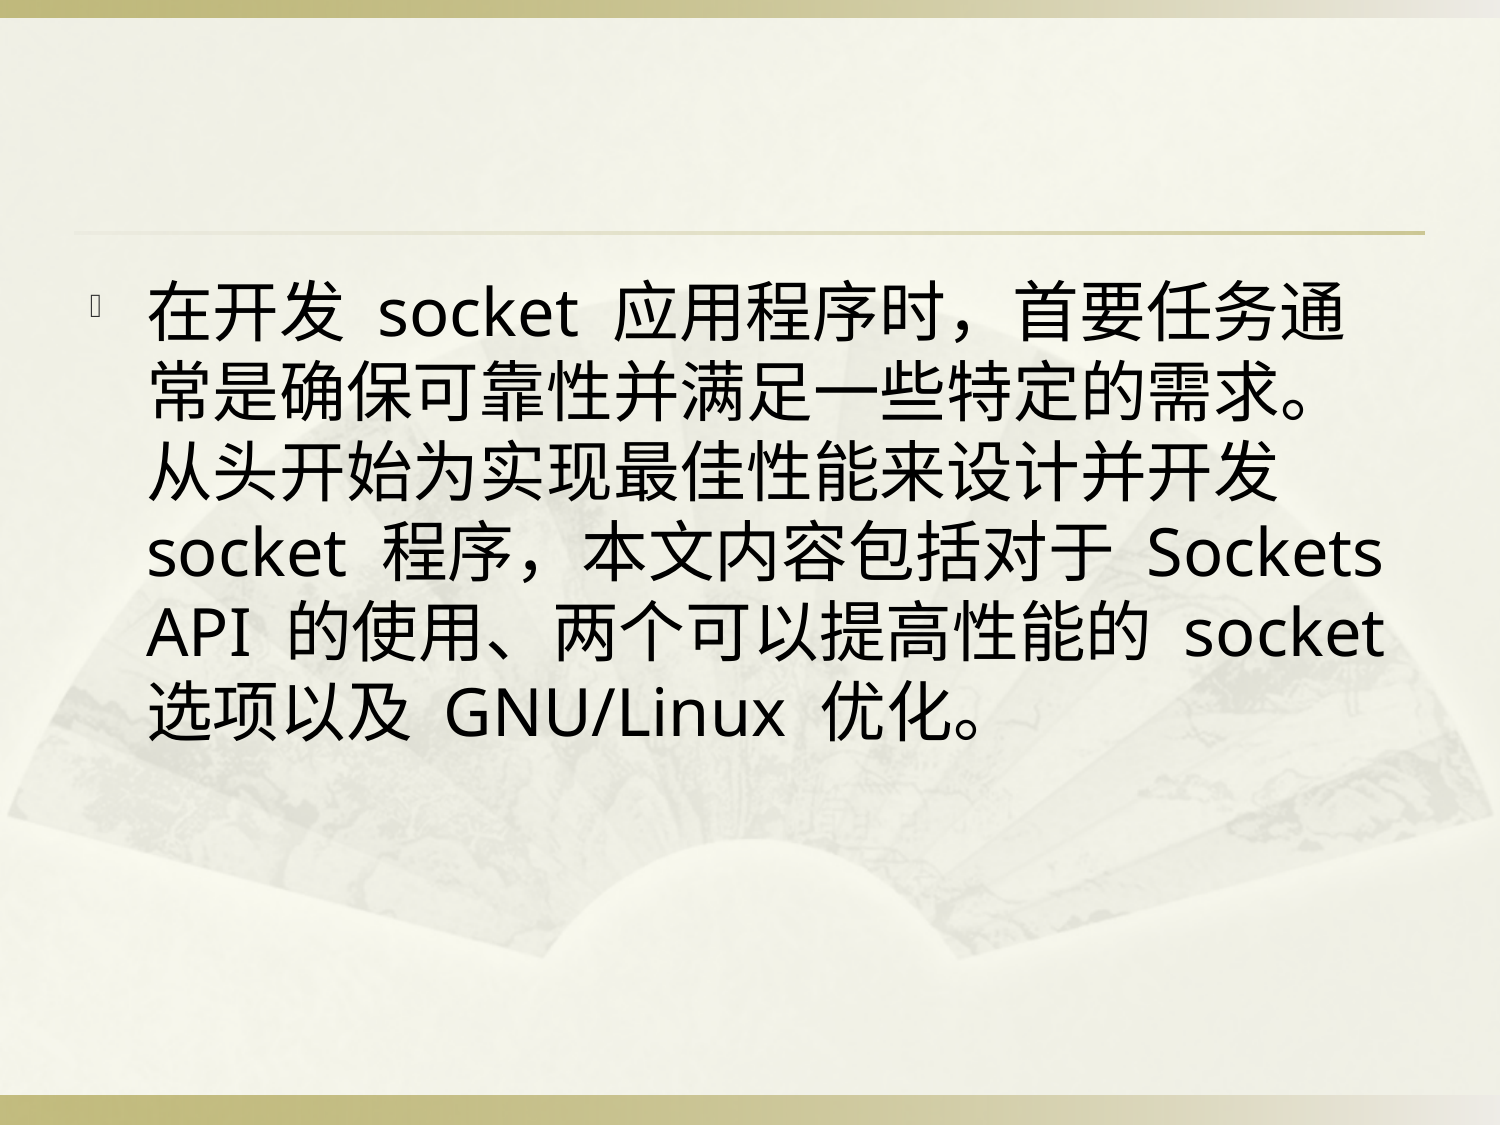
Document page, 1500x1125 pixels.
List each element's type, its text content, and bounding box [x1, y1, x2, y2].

list 在开发 socket 应用程序时，首要任务通常是确保可靠性并满足一些特定的需求。从头开始为实现最佳性能来设计并开发 socket 程序，本文内容包括对于 Sockets API 的使用、两个可以提高性能的 socket 选项以及 GNU/Linux 优化。 [75, 262, 1425, 1032]
